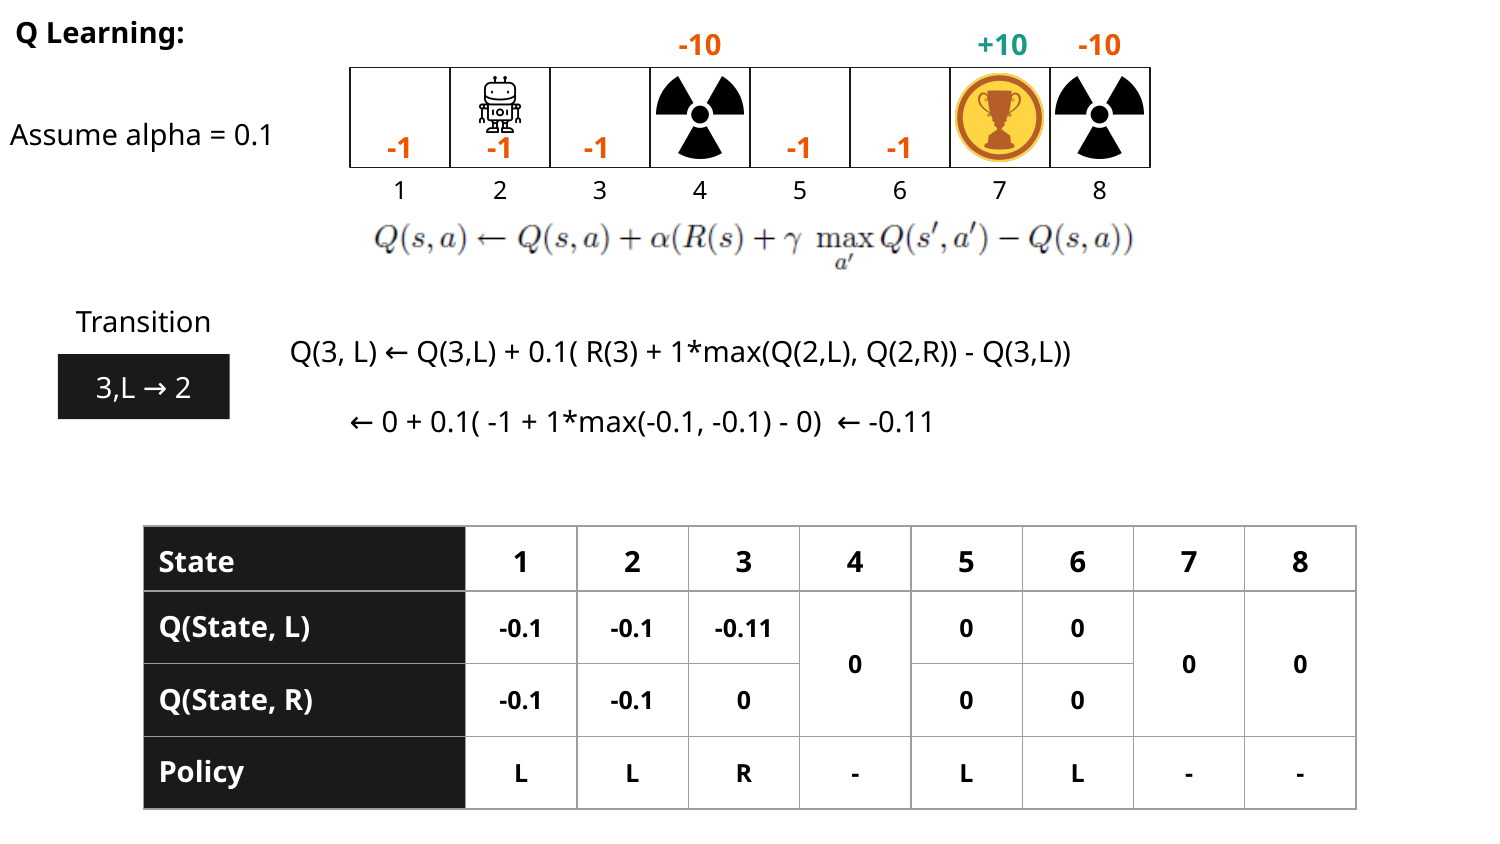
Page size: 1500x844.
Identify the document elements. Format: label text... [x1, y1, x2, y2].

table_cell -0.1 [578, 664, 688, 736]
text_box Q(3, L) ← Q(3,L) + 0.1( R(3) + 1*max(Q(2,L), Q(2,R)) - Q(3,L)) ← 0 + 0.1( -1 + 1*max(-0.1, -0.1) - 0) ← -0.11 [274, 318, 1416, 454]
text_box -1 [551, 127, 648, 168]
table_cell R [689, 737, 799, 808]
text_box 1 [350, 170, 450, 208]
table_header 1 [466, 527, 576, 590]
text_box 5 [750, 170, 849, 208]
table_cell 0 [800, 592, 910, 736]
table_cell -0.1 [466, 664, 576, 736]
picture [655, 76, 745, 159]
text_box +10 [952, 23, 1053, 64]
text_box 3,L → 2 [57, 355, 230, 420]
table_cell -0.1 [466, 592, 576, 663]
text_box -1 [850, 127, 950, 168]
text_box -10 [1053, 23, 1150, 64]
table_cell 0 [912, 592, 1022, 663]
text_box [849, 67, 949, 127]
table_cell L [912, 737, 1022, 808]
text_box [450, 67, 550, 127]
table_header 7 [1134, 527, 1244, 590]
text_box -10 [650, 23, 751, 64]
table_cell - [1245, 737, 1355, 808]
table_cell 0 [912, 664, 1022, 736]
text_box 8 [1049, 170, 1150, 208]
table_cell - [800, 737, 910, 808]
text_box [550, 67, 650, 168]
table_header 4 [800, 527, 910, 590]
table_cell 0 [689, 664, 799, 736]
table_cell - [1134, 737, 1244, 808]
table_header 6 [1023, 527, 1133, 590]
text_box 7 [949, 170, 1049, 208]
table_cell Policy [144, 737, 465, 808]
table_cell -0.1 [578, 592, 688, 663]
table_cell 0 [1023, 664, 1133, 736]
text_box [1049, 67, 1150, 168]
text_box [949, 67, 1049, 127]
table_cell 0 [1245, 592, 1355, 736]
text_box [650, 67, 750, 168]
table_cell Q(State, R) [144, 664, 465, 736]
table_cell 0 [1023, 592, 1133, 663]
text_box 4 [650, 170, 750, 208]
table_cell L [1023, 737, 1133, 808]
table_cell L [578, 737, 688, 808]
table_cell 0 [1134, 592, 1244, 736]
text_box Assume alpha = 0.1 [0, 101, 329, 168]
text_box Transition [57, 288, 230, 355]
table_cell L [466, 737, 576, 808]
text_box -1 [350, 127, 450, 168]
table_header 2 [578, 527, 688, 590]
table_header 3 [689, 527, 799, 590]
table_header 8 [1245, 527, 1355, 590]
text_box 3 [550, 170, 650, 208]
table_cell Q(State, L) [144, 592, 465, 663]
table_cell -0.11 [689, 592, 799, 663]
picture [359, 210, 1141, 276]
text_box 6 [849, 170, 949, 208]
table_header 5 [912, 527, 1022, 590]
text_box [350, 67, 450, 127]
picture [955, 73, 1045, 162]
text_box Q Learning: [0, 0, 1386, 65]
text_box -1 [750, 127, 850, 168]
table_header State [144, 527, 465, 590]
picture [471, 76, 529, 134]
text_box [750, 67, 849, 127]
picture [1055, 76, 1144, 159]
text_box 2 [450, 170, 550, 208]
text_box -1 [450, 127, 551, 168]
